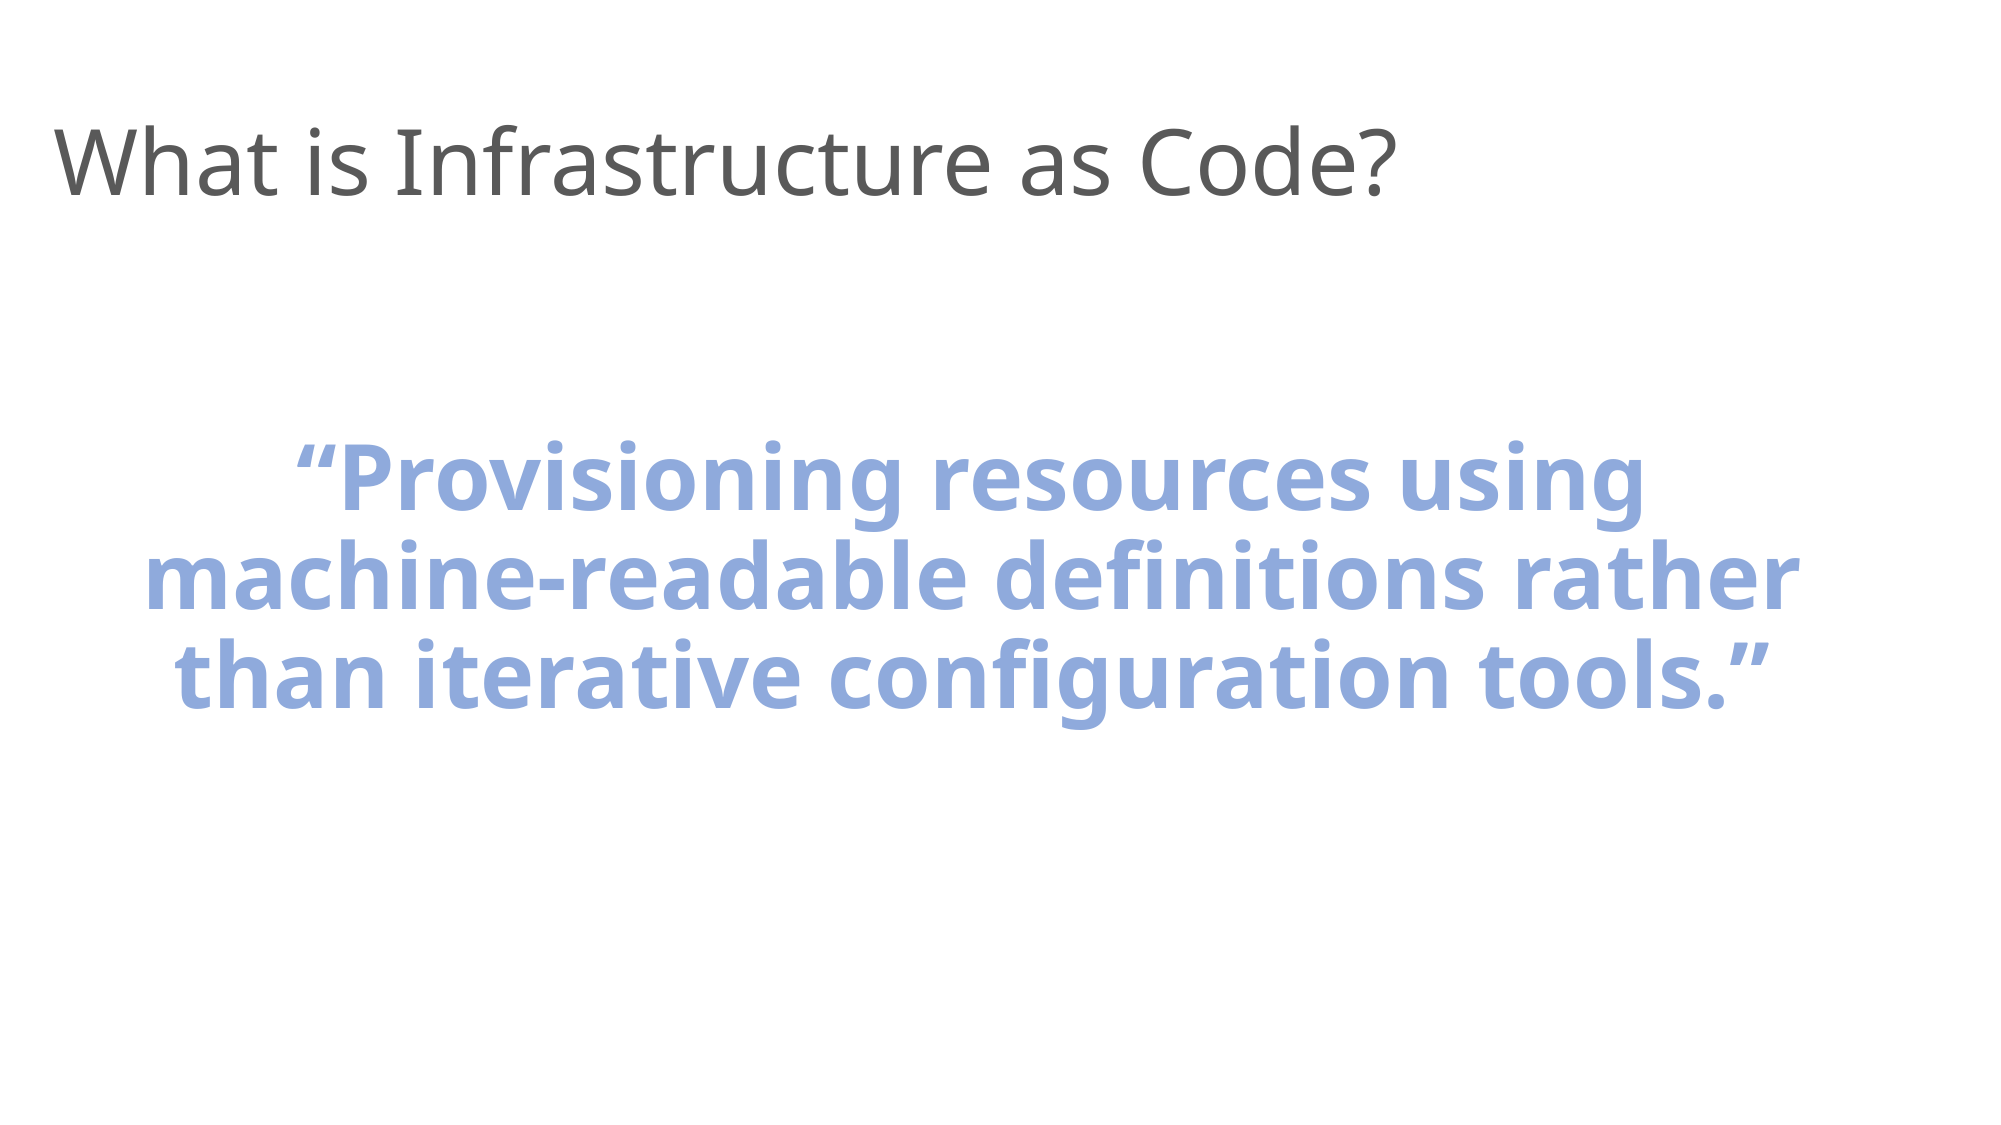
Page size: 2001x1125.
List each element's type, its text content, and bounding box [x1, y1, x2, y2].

list “Provisioning resources using machine-readable definitions rather than iterative configuration tools.” [69, 423, 1877, 750]
title What is Infrastructure as Code? [38, 56, 1764, 275]
